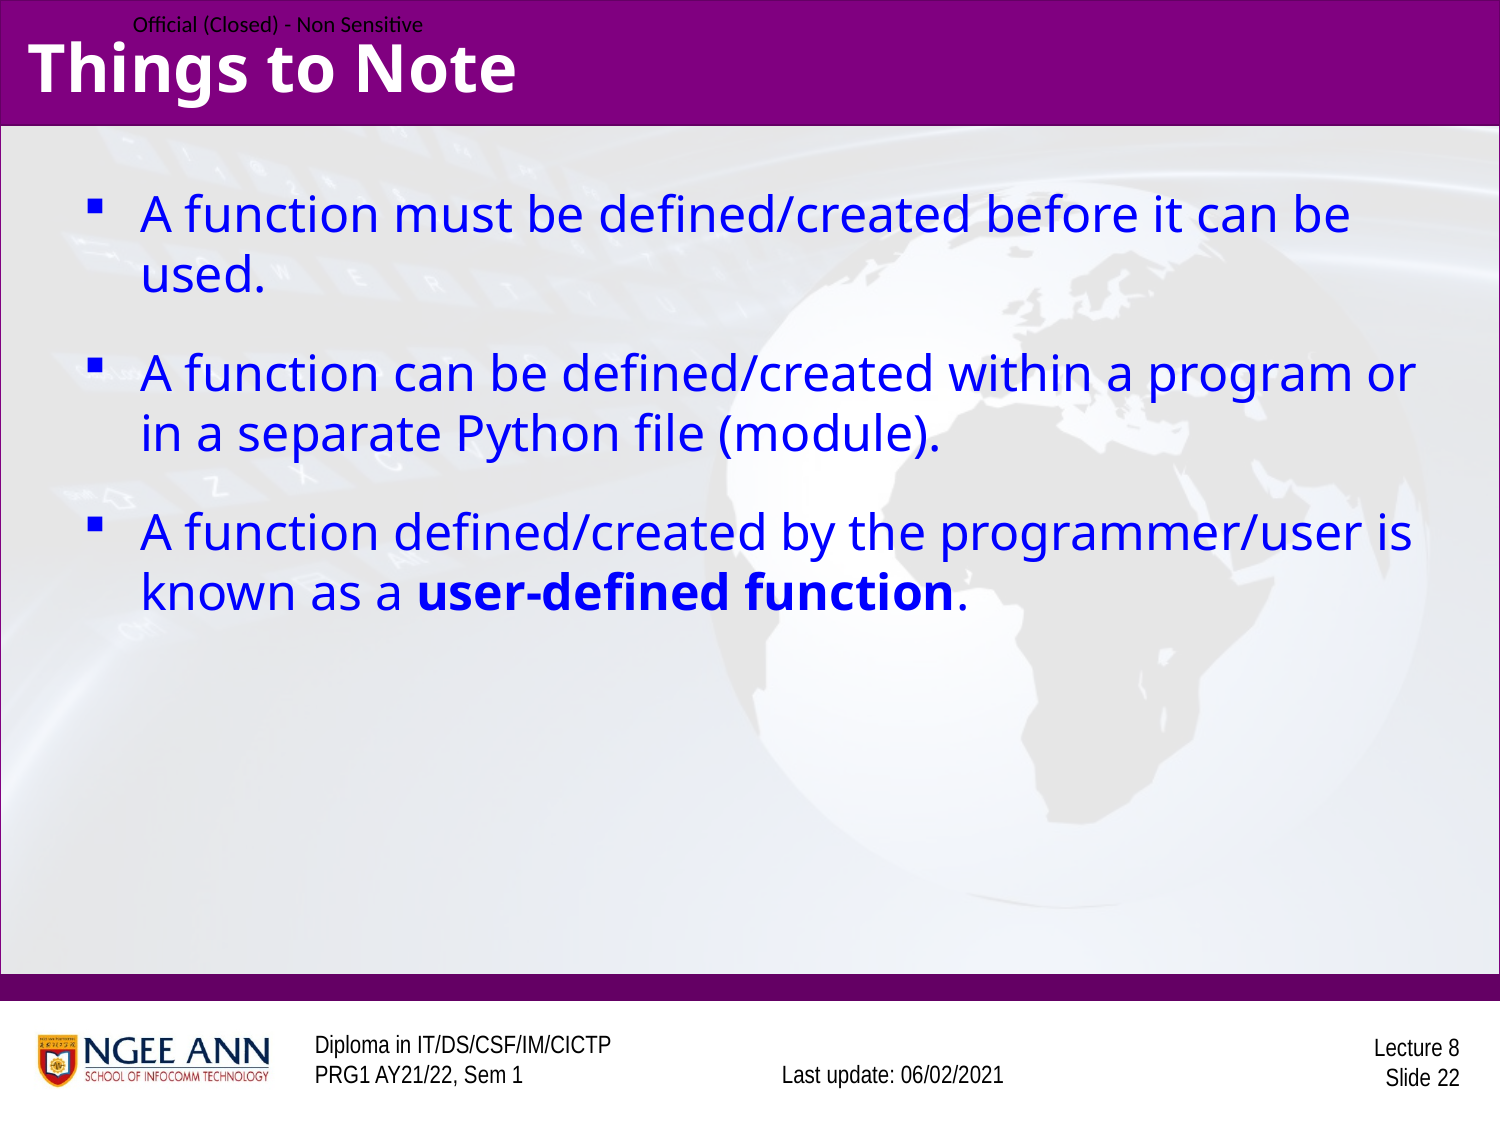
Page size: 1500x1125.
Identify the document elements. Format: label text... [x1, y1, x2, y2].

picture [12, 1012, 294, 1109]
title Things to Note [12, 19, 1488, 113]
list A function must be defined/created before it can be used. A function can be defined/created within a program or in a separate Python file (module). A function defined/created by the programmer/user is known as a user-defined function. [68, 174, 1451, 751]
